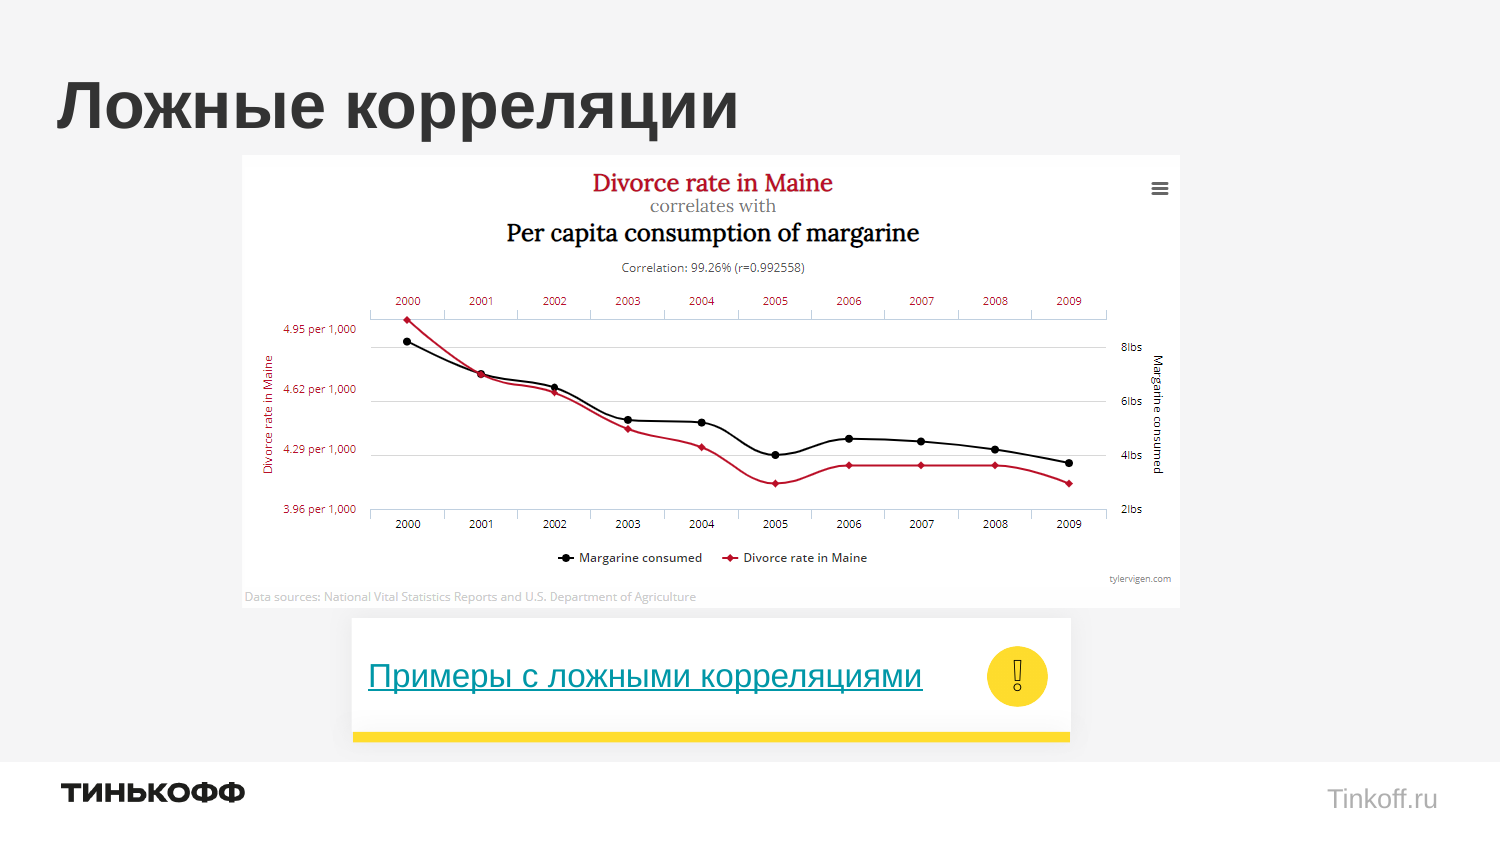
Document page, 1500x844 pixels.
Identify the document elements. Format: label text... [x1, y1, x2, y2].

picture [986, 646, 1048, 708]
picture [242, 155, 1181, 609]
text_box [351, 618, 1071, 732]
text_box [353, 731, 1070, 743]
picture [61, 782, 245, 803]
title Статистическая значимость [362, 727, 1061, 731]
list Примеры с ложными корреляциями [353, 639, 1058, 714]
title Ложные корреляции [42, 46, 1410, 174]
